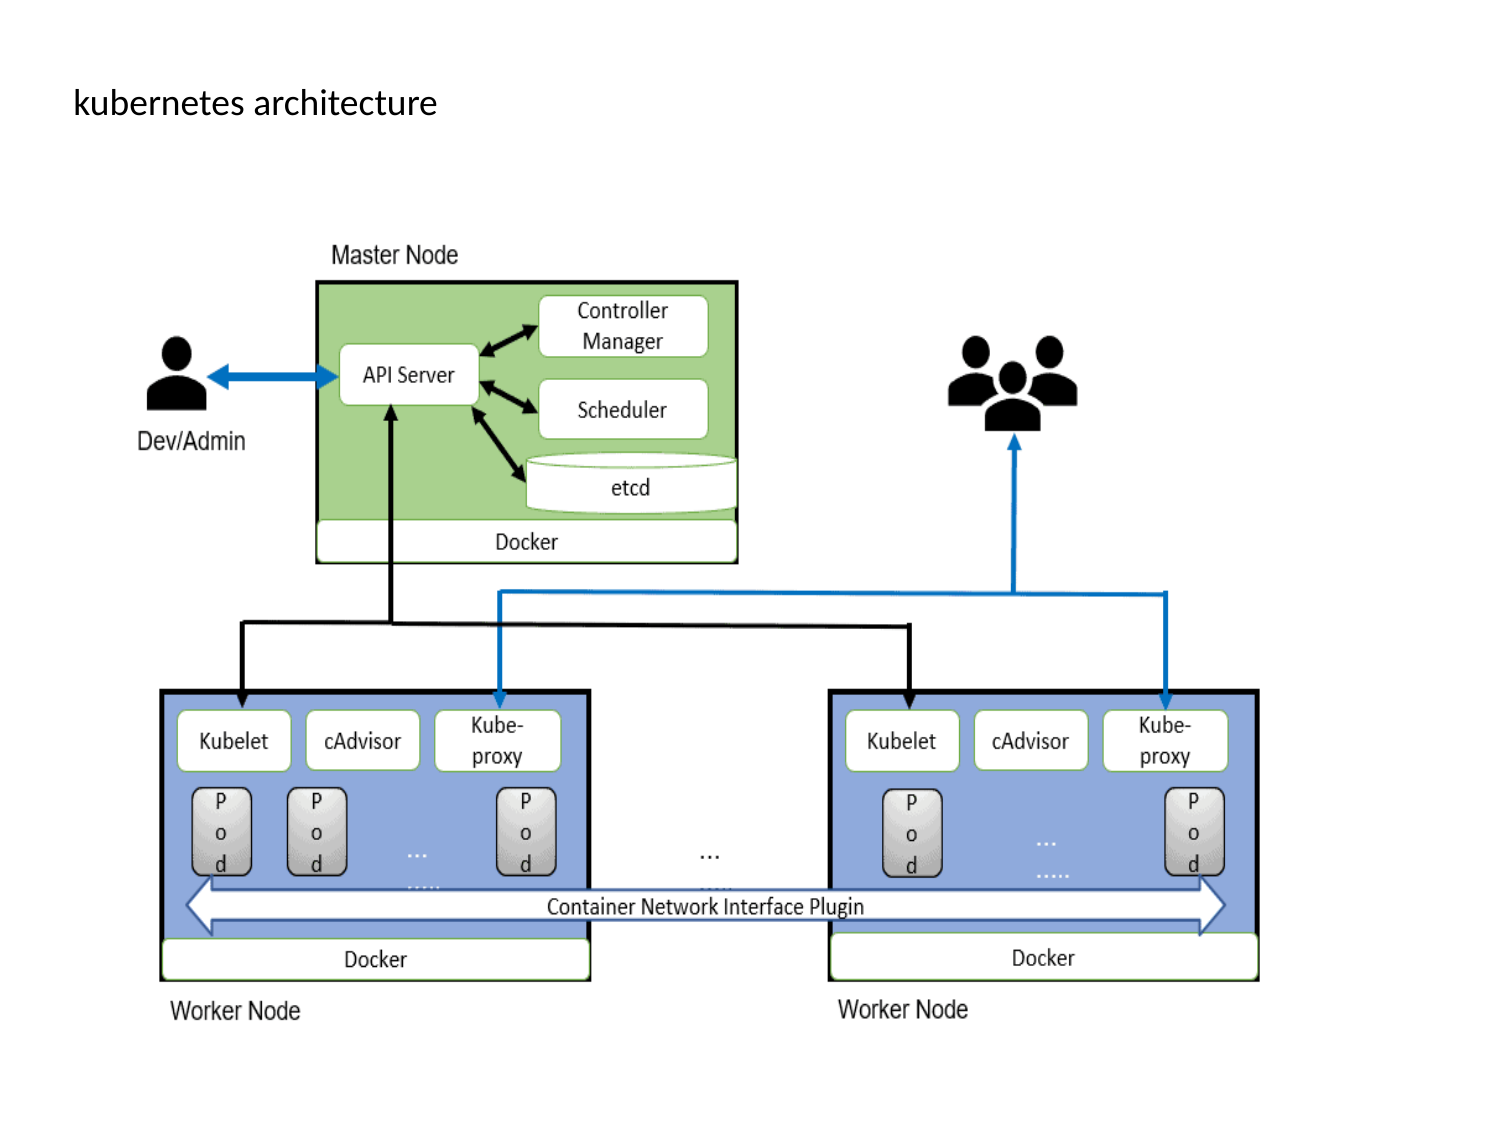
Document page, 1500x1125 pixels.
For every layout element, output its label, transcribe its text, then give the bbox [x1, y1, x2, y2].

text_box kubernetes architecture [58, 70, 564, 130]
picture [105, 210, 1313, 1049]
